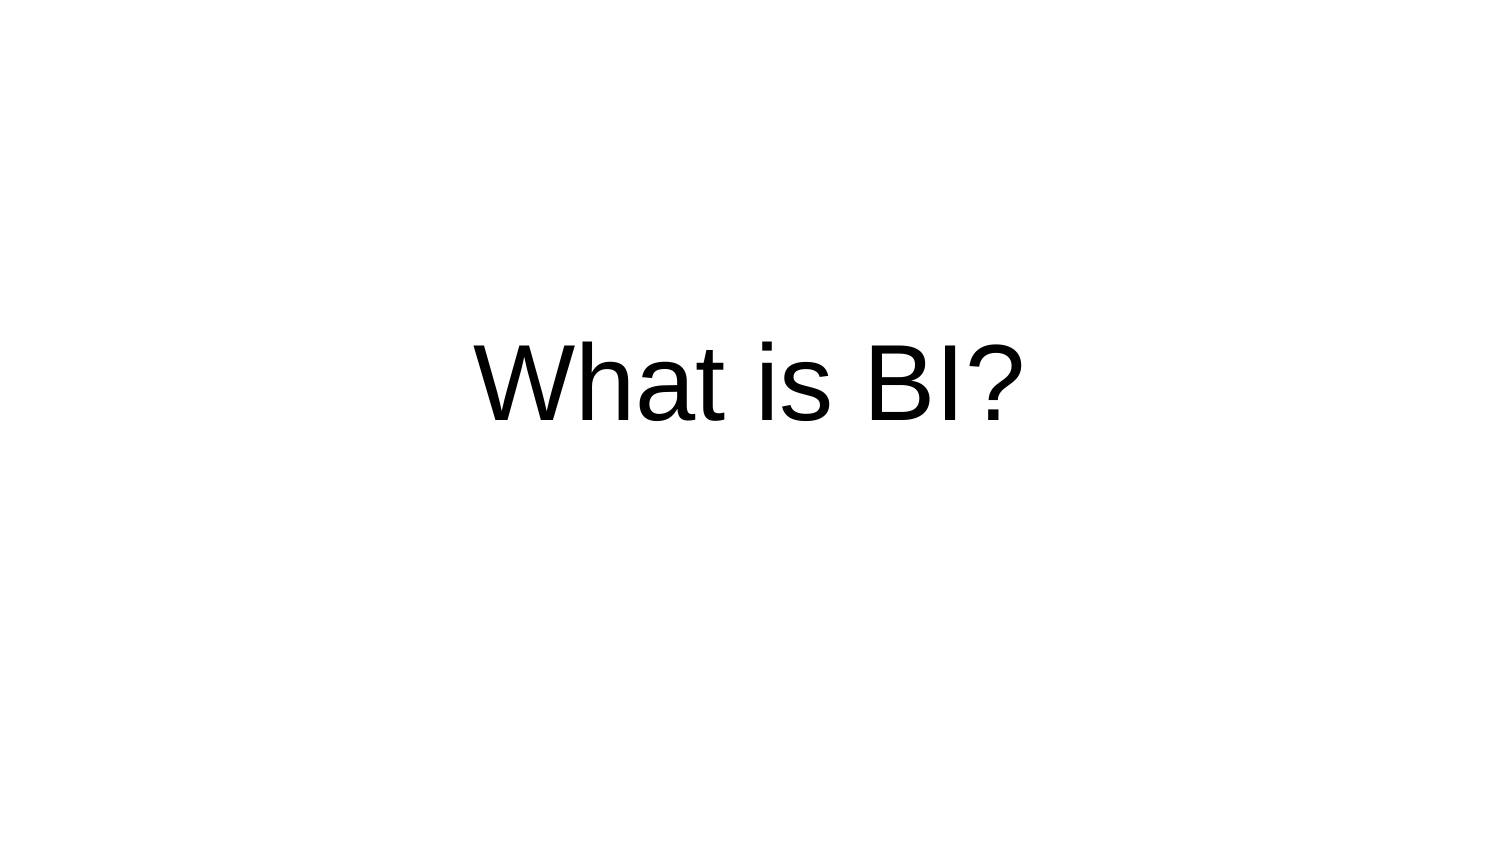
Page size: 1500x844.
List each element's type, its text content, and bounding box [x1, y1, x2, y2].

title What is BI? [51, 122, 1449, 459]
